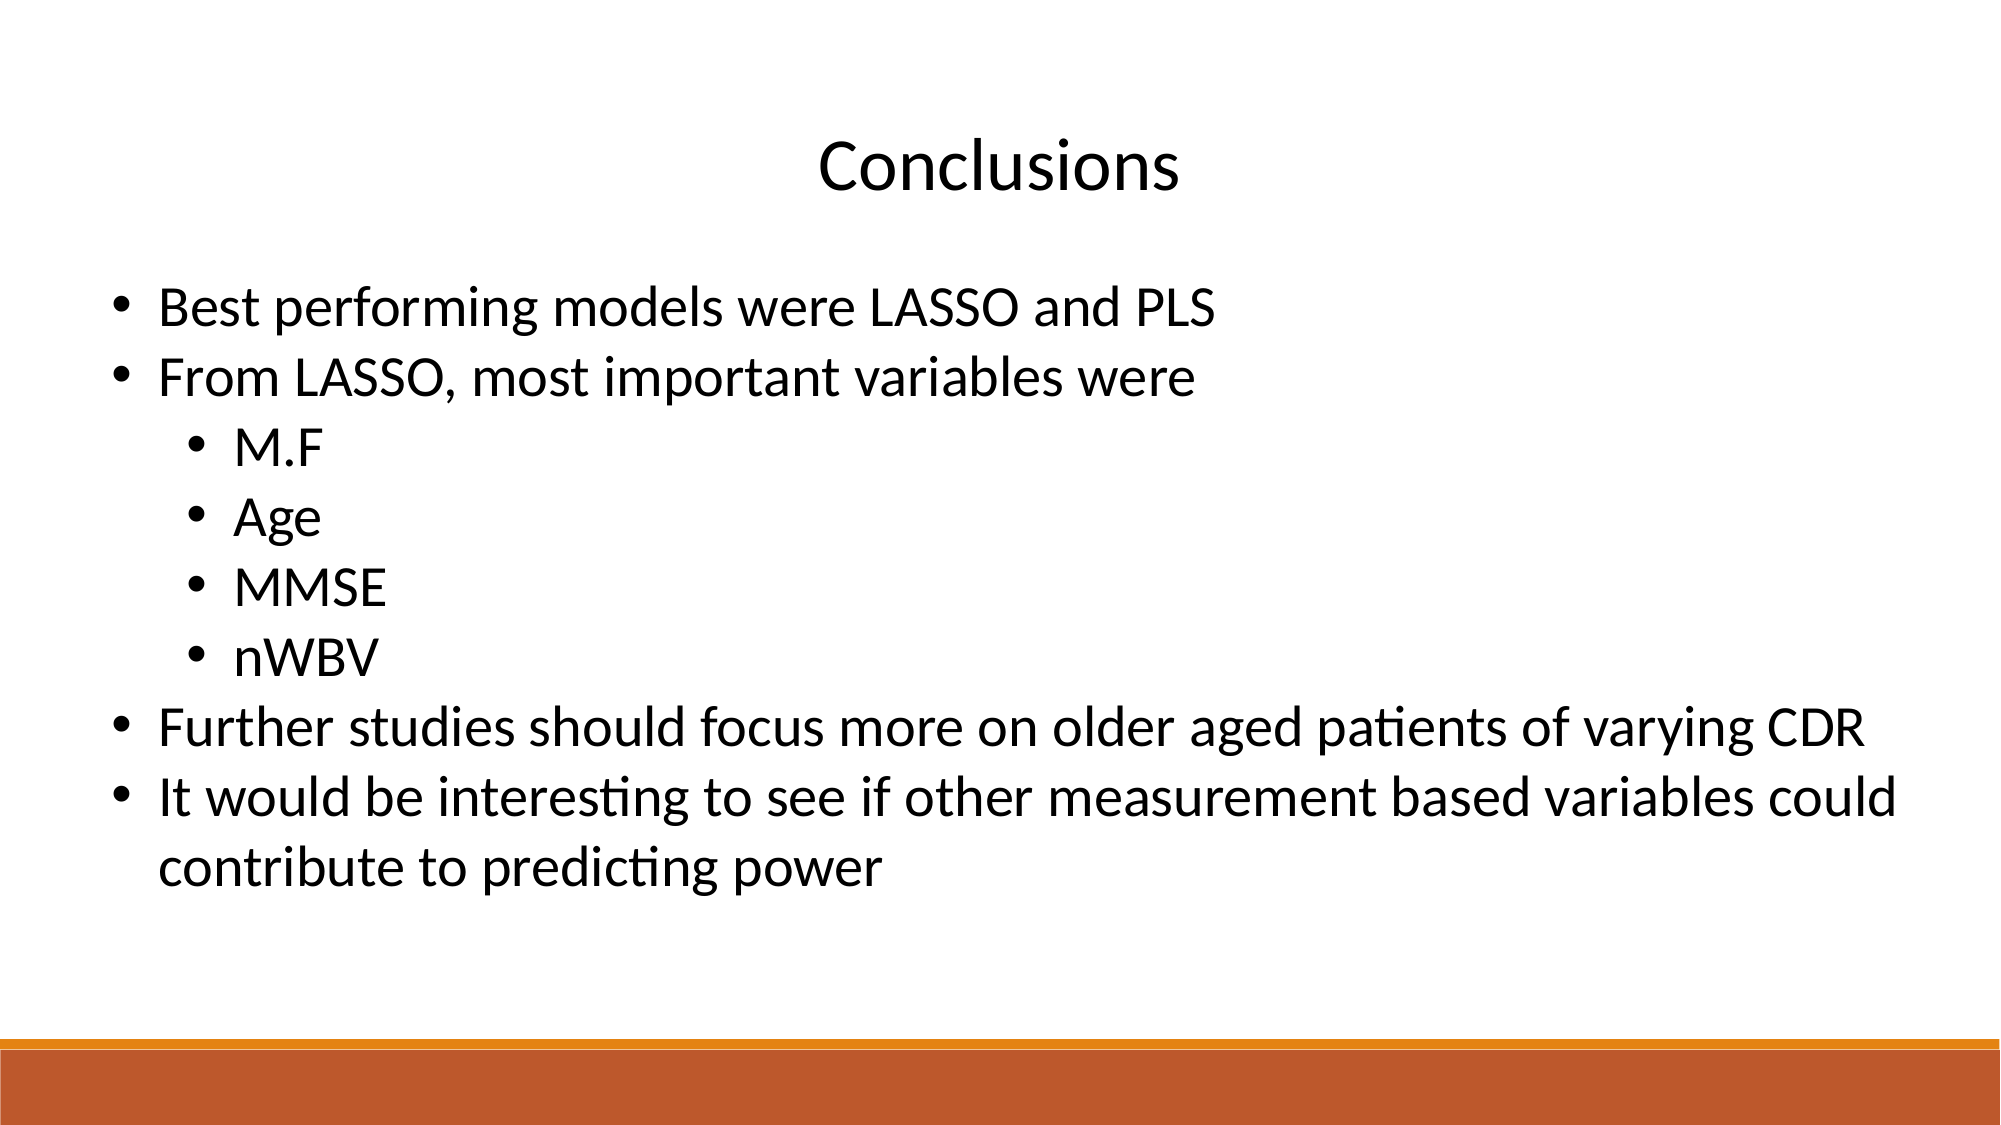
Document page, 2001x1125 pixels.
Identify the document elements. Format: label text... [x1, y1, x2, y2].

text_box Best performing models were LASSO and PLS From LASSO, most important variables were M.F Age MMSE nWBV Further studies should focus more on older aged patients of varying CDR It would be interesting to see if other measurement based variables could contribute to predicting power [96, 261, 1978, 906]
text_box Conclusions [0, 108, 2000, 213]
